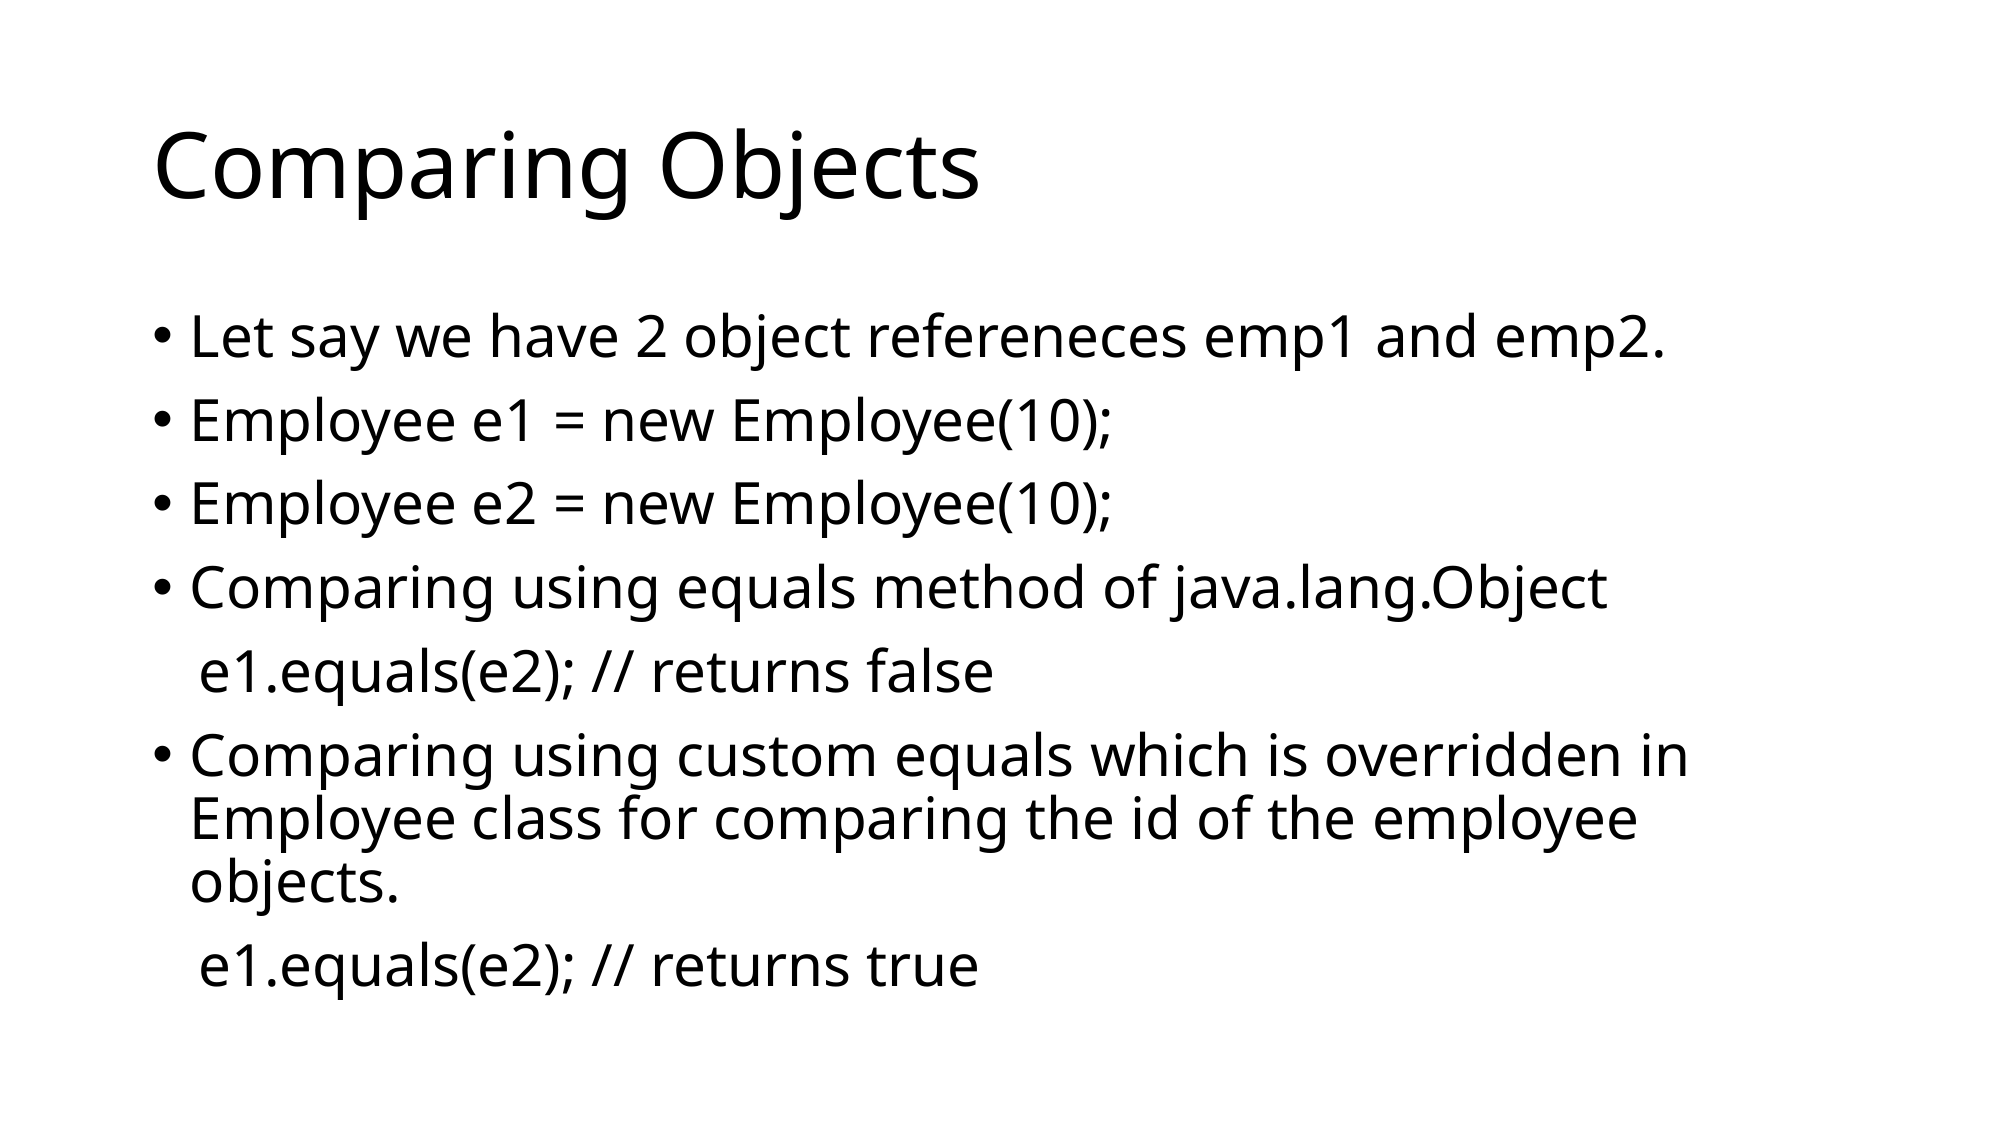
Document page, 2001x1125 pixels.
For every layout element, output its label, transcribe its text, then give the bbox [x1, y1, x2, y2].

list Let say we have 2 object refereneces emp1 and emp2. Employee e1 = new Employee(10); Employee e2 = new Employee(10); Comparing using equals method of java.lang.Object e1.equals(e2); // returns false Comparing using custom equals which is overridden in Employee class for comparing the id of the employee objects. e1.equals(e2); // returns true [137, 299, 1863, 1014]
title Comparing Objects [137, 59, 1863, 278]
